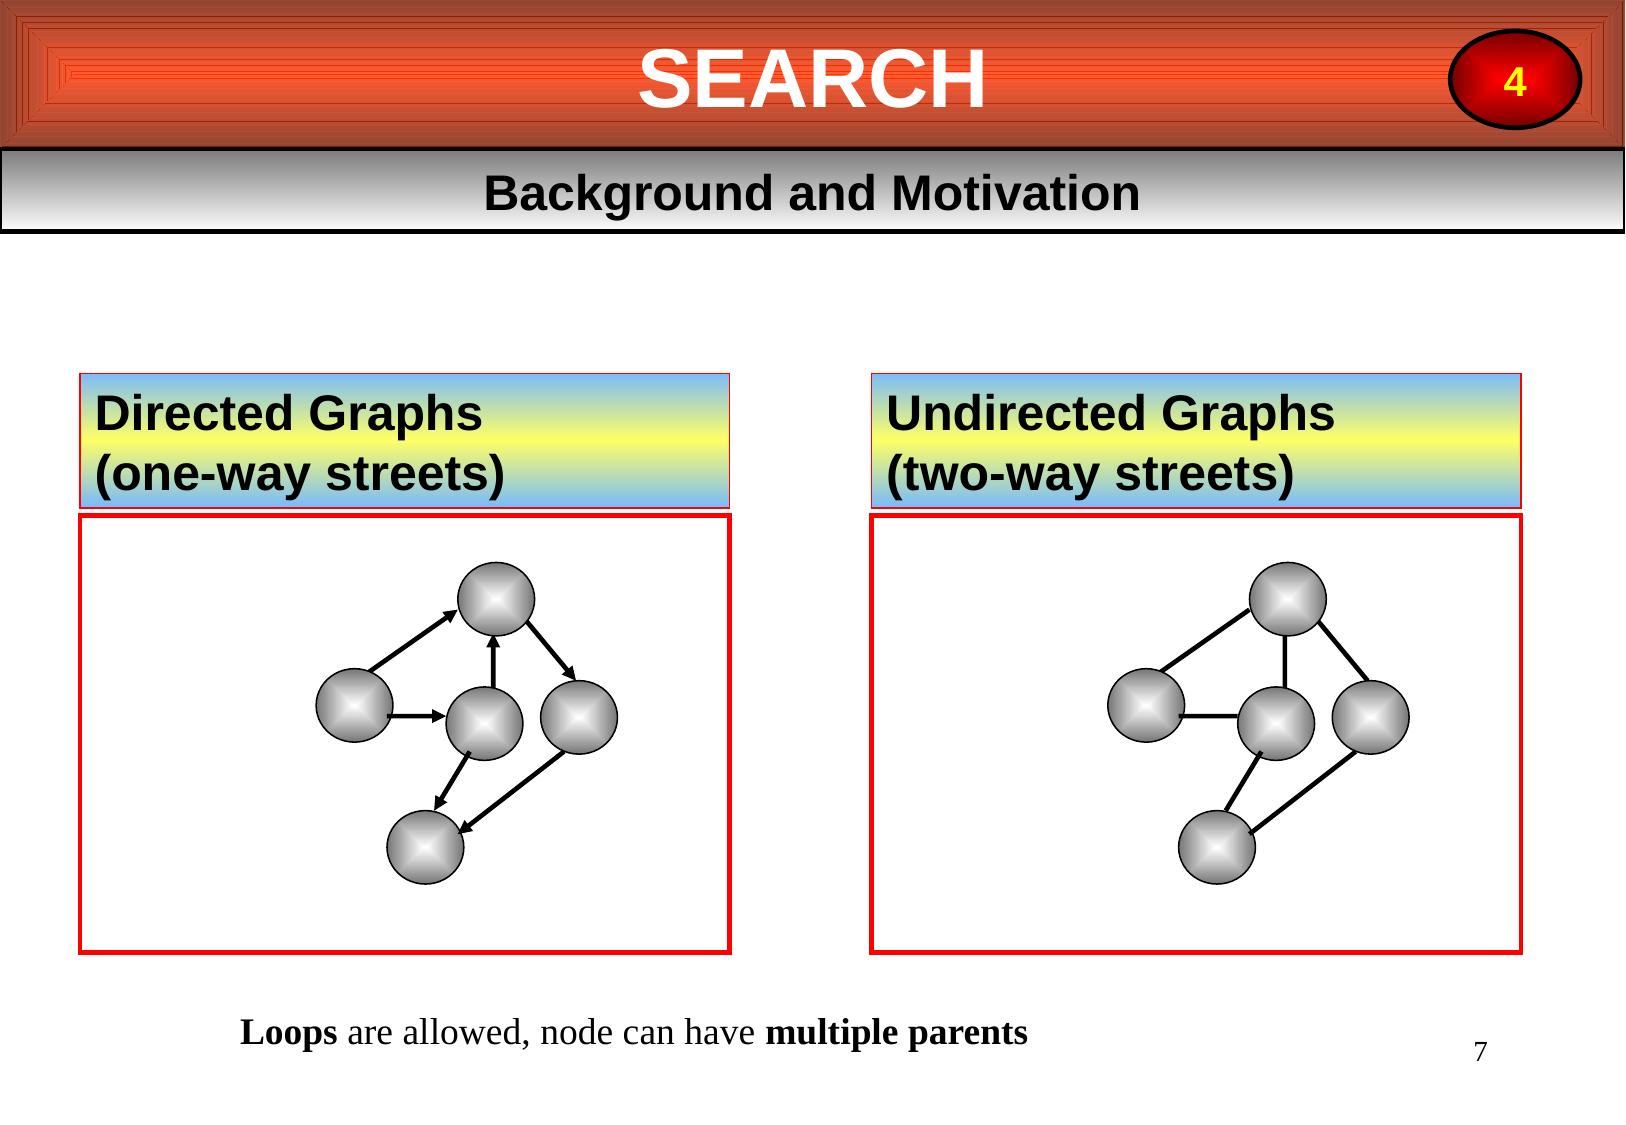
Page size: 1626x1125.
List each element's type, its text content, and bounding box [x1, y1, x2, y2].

text_box Directed Graphs (one-way streets) [79, 373, 730, 509]
text_box [79, 515, 730, 953]
slide_number 7 [1164, 1024, 1504, 1101]
text_box Undirected Graphs (two-way streets) [871, 373, 1522, 509]
text_box [871, 515, 1521, 953]
text_box SEARCH [0, 0, 1625, 148]
text_box 4 [1450, 30, 1581, 128]
text_box Loops are allowed, node can have multiple parents [225, 999, 1044, 1060]
text_box Background and Motivation [0, 148, 1625, 232]
